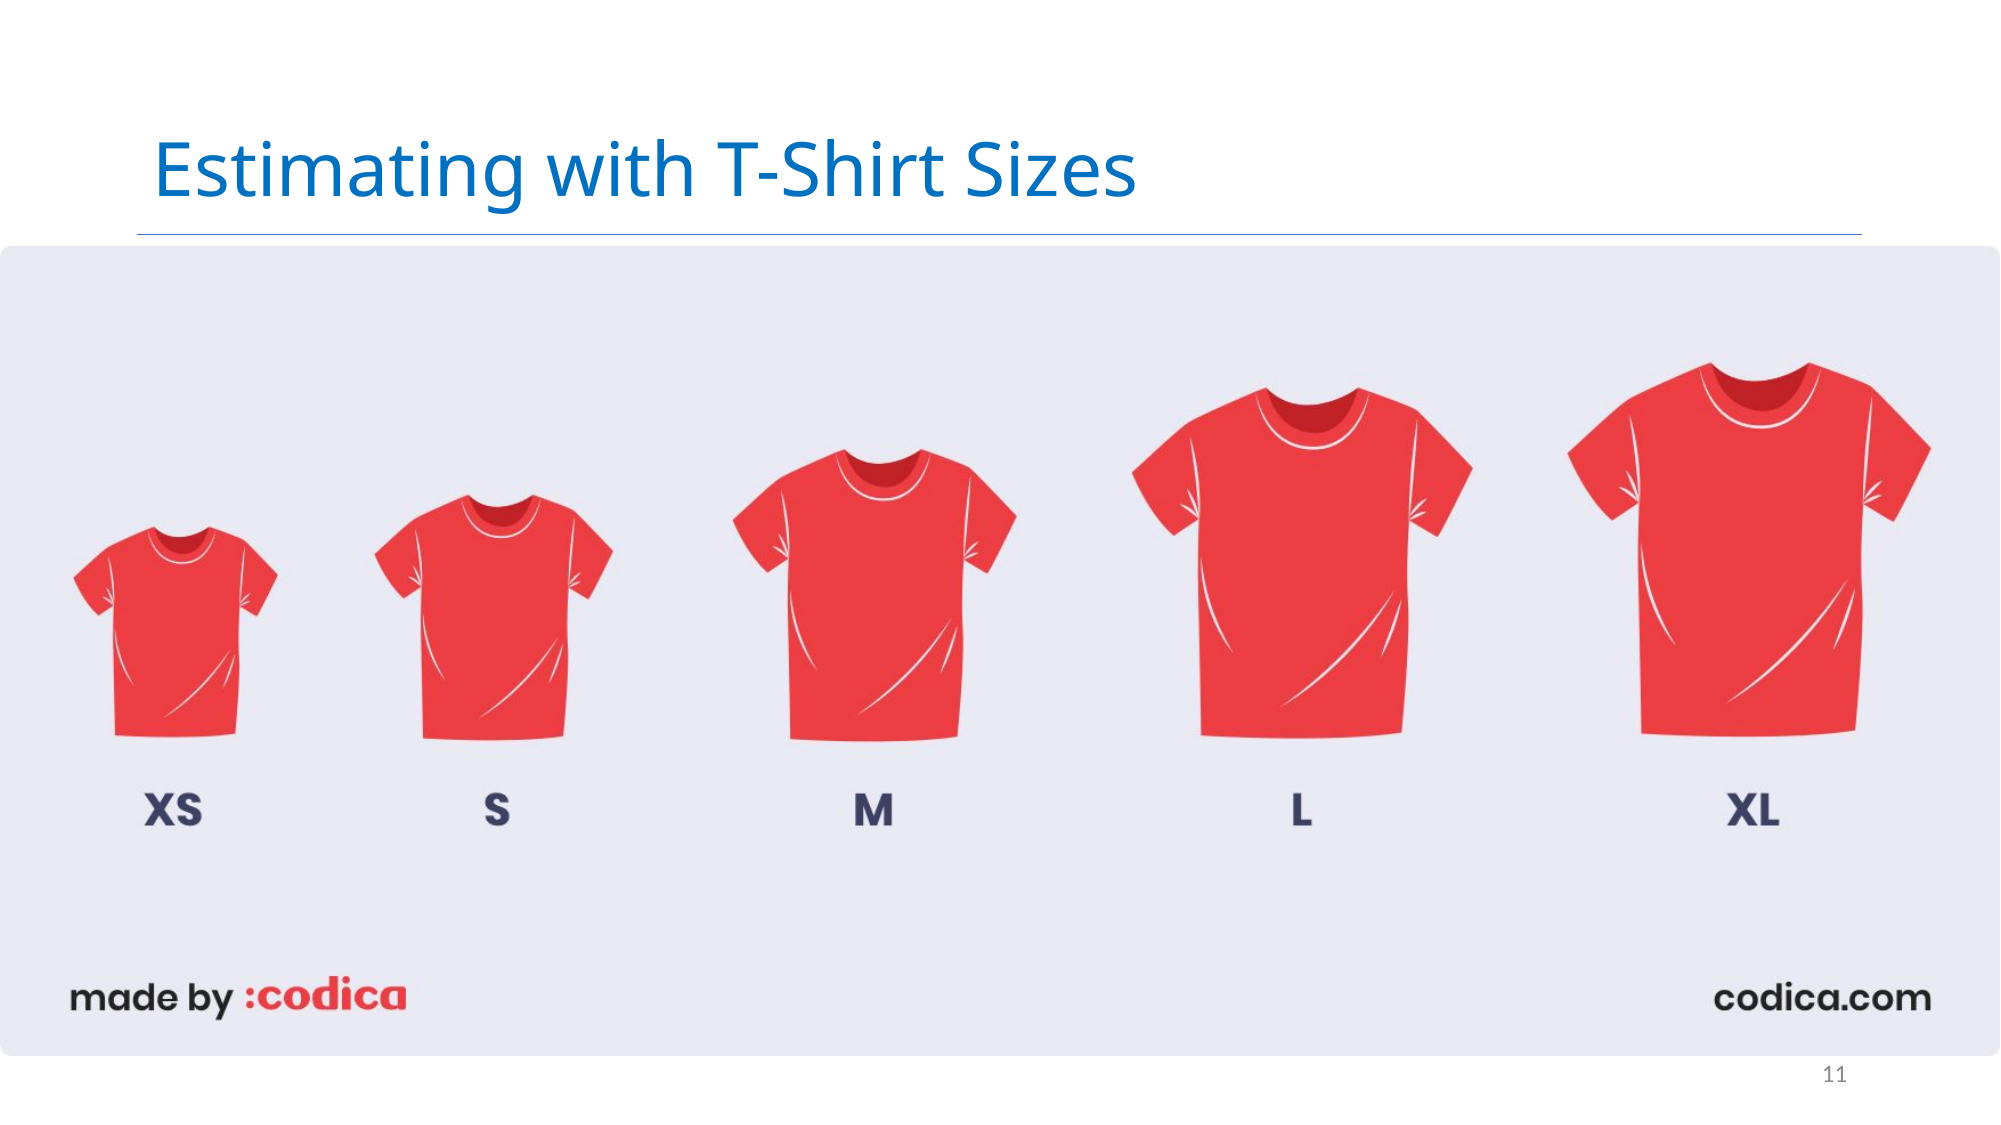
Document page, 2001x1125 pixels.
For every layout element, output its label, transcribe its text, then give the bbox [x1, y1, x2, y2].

slide_number 11 [1412, 1056, 1863, 1103]
picture [0, 245, 2000, 1056]
title Estimating with T-Shirt Sizes [137, 3, 1863, 221]
